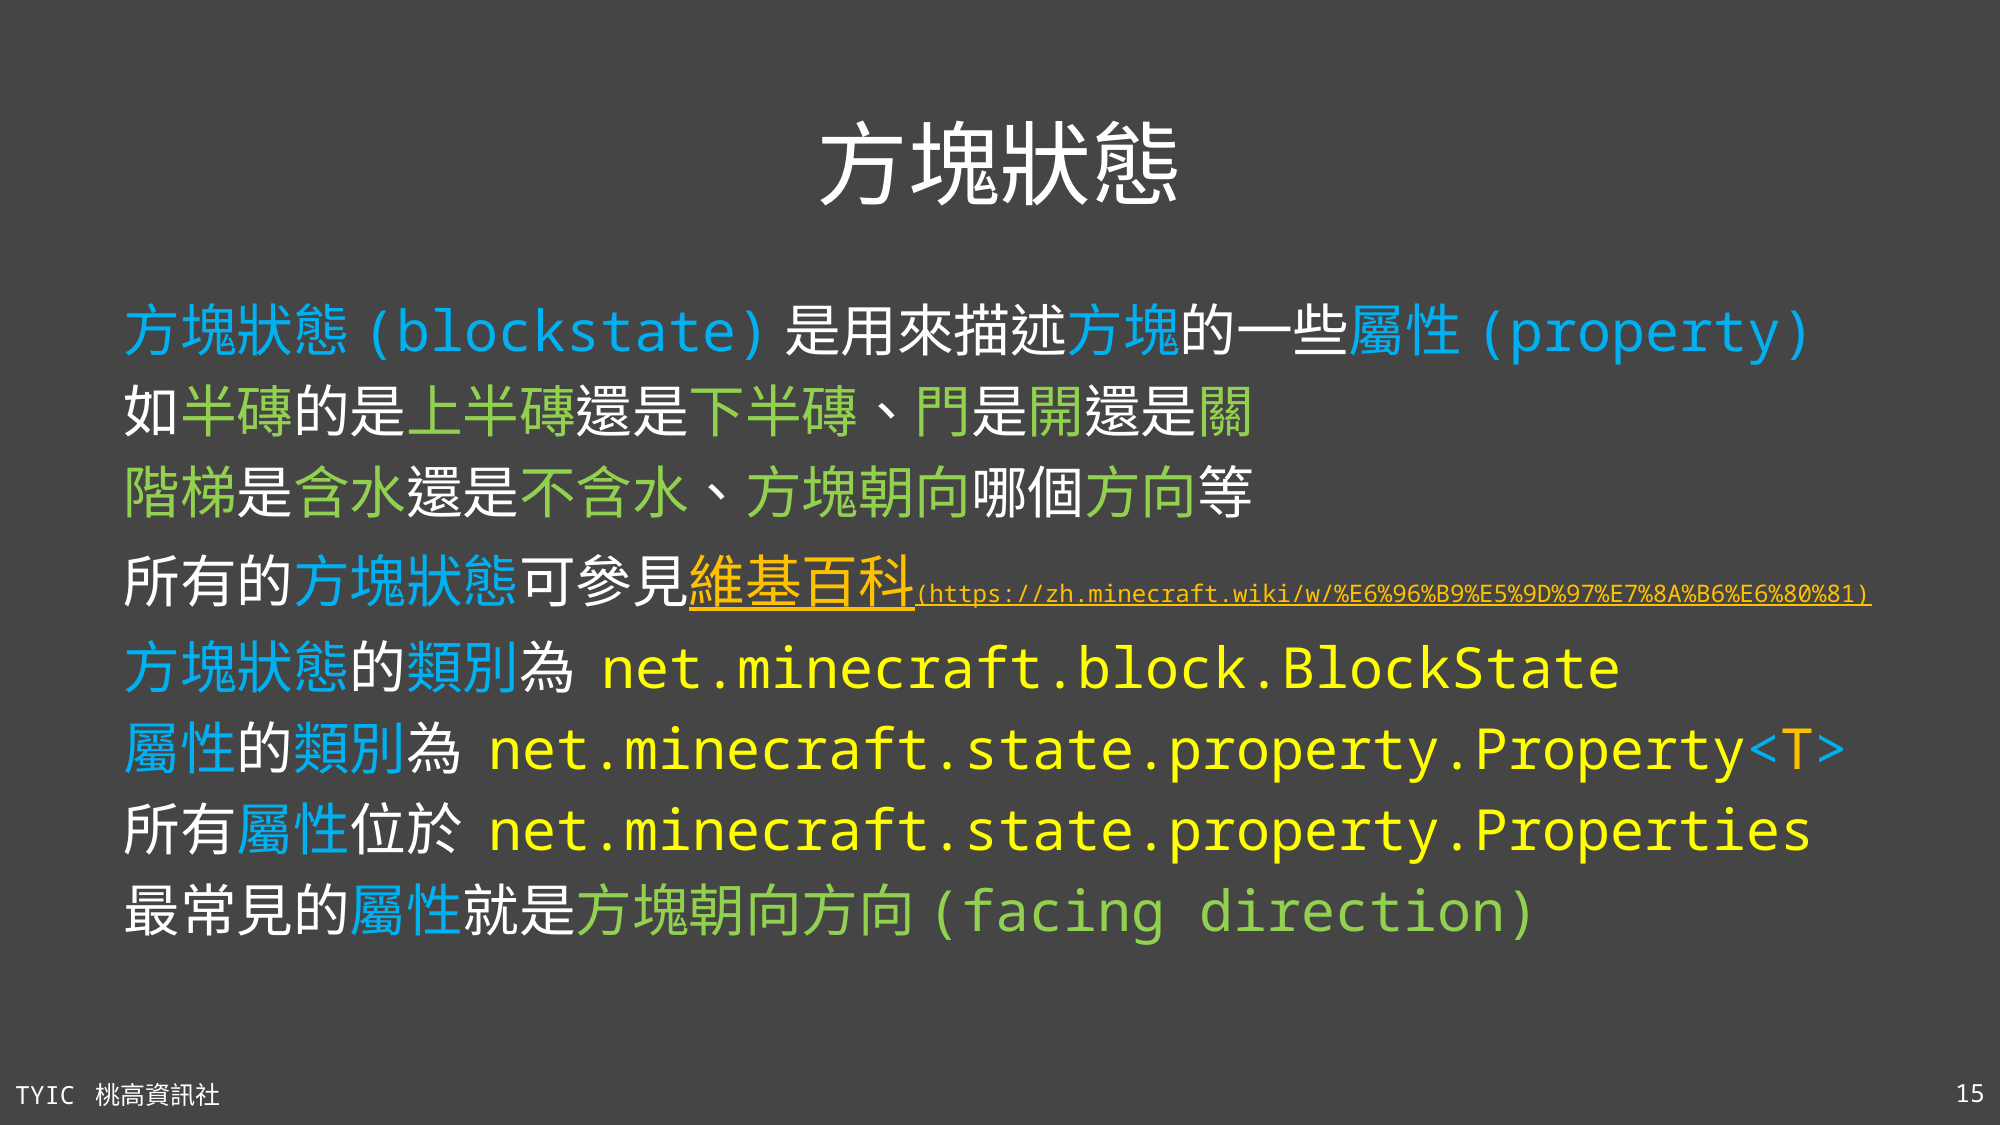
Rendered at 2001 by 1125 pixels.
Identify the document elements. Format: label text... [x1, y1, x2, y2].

list 方塊狀態(blockstate)是用來描述方塊的一些屬性(property) 如半磚的是上半磚還是下半磚、門是開還是關 階梯是含水還是不含水、方塊朝向哪個方向等 所有的方塊狀態可參見維基百科(https://zh.minecraft.wiki/w/%E6%96%B9%E5%9D%97%E7%8A%B6%E6%80%81) 方塊狀態的類別為 net.minecraft.block.BlockState 屬性的類別為 net.minecraft.state.property.Property<T> 所有屬性位於 net.minecraft.state.property.Properties 最常見的屬性就是方塊朝向方向(facing direction) [108, 295, 1892, 981]
title 方塊狀態 [137, 59, 1863, 278]
